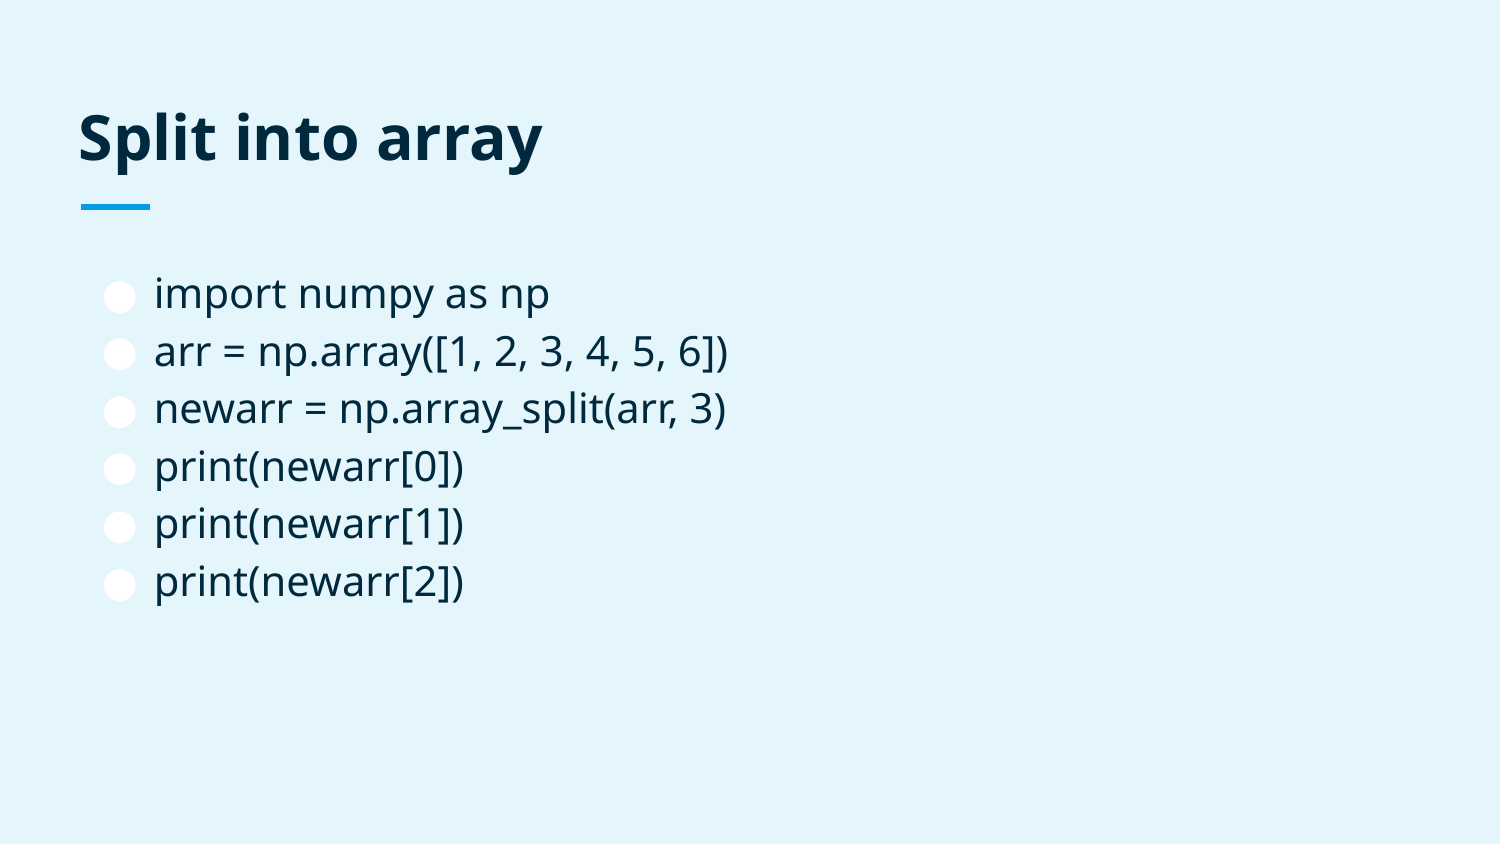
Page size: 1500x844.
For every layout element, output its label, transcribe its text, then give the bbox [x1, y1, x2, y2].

list import numpy as np arr = np.array([1, 2, 3, 4, 5, 6]) newarr = np.array_split(arr, 3) print(newarr[0]) print(newarr[1]) print(newarr[2]) [63, 244, 1437, 750]
title Split into array [63, 75, 1437, 188]
